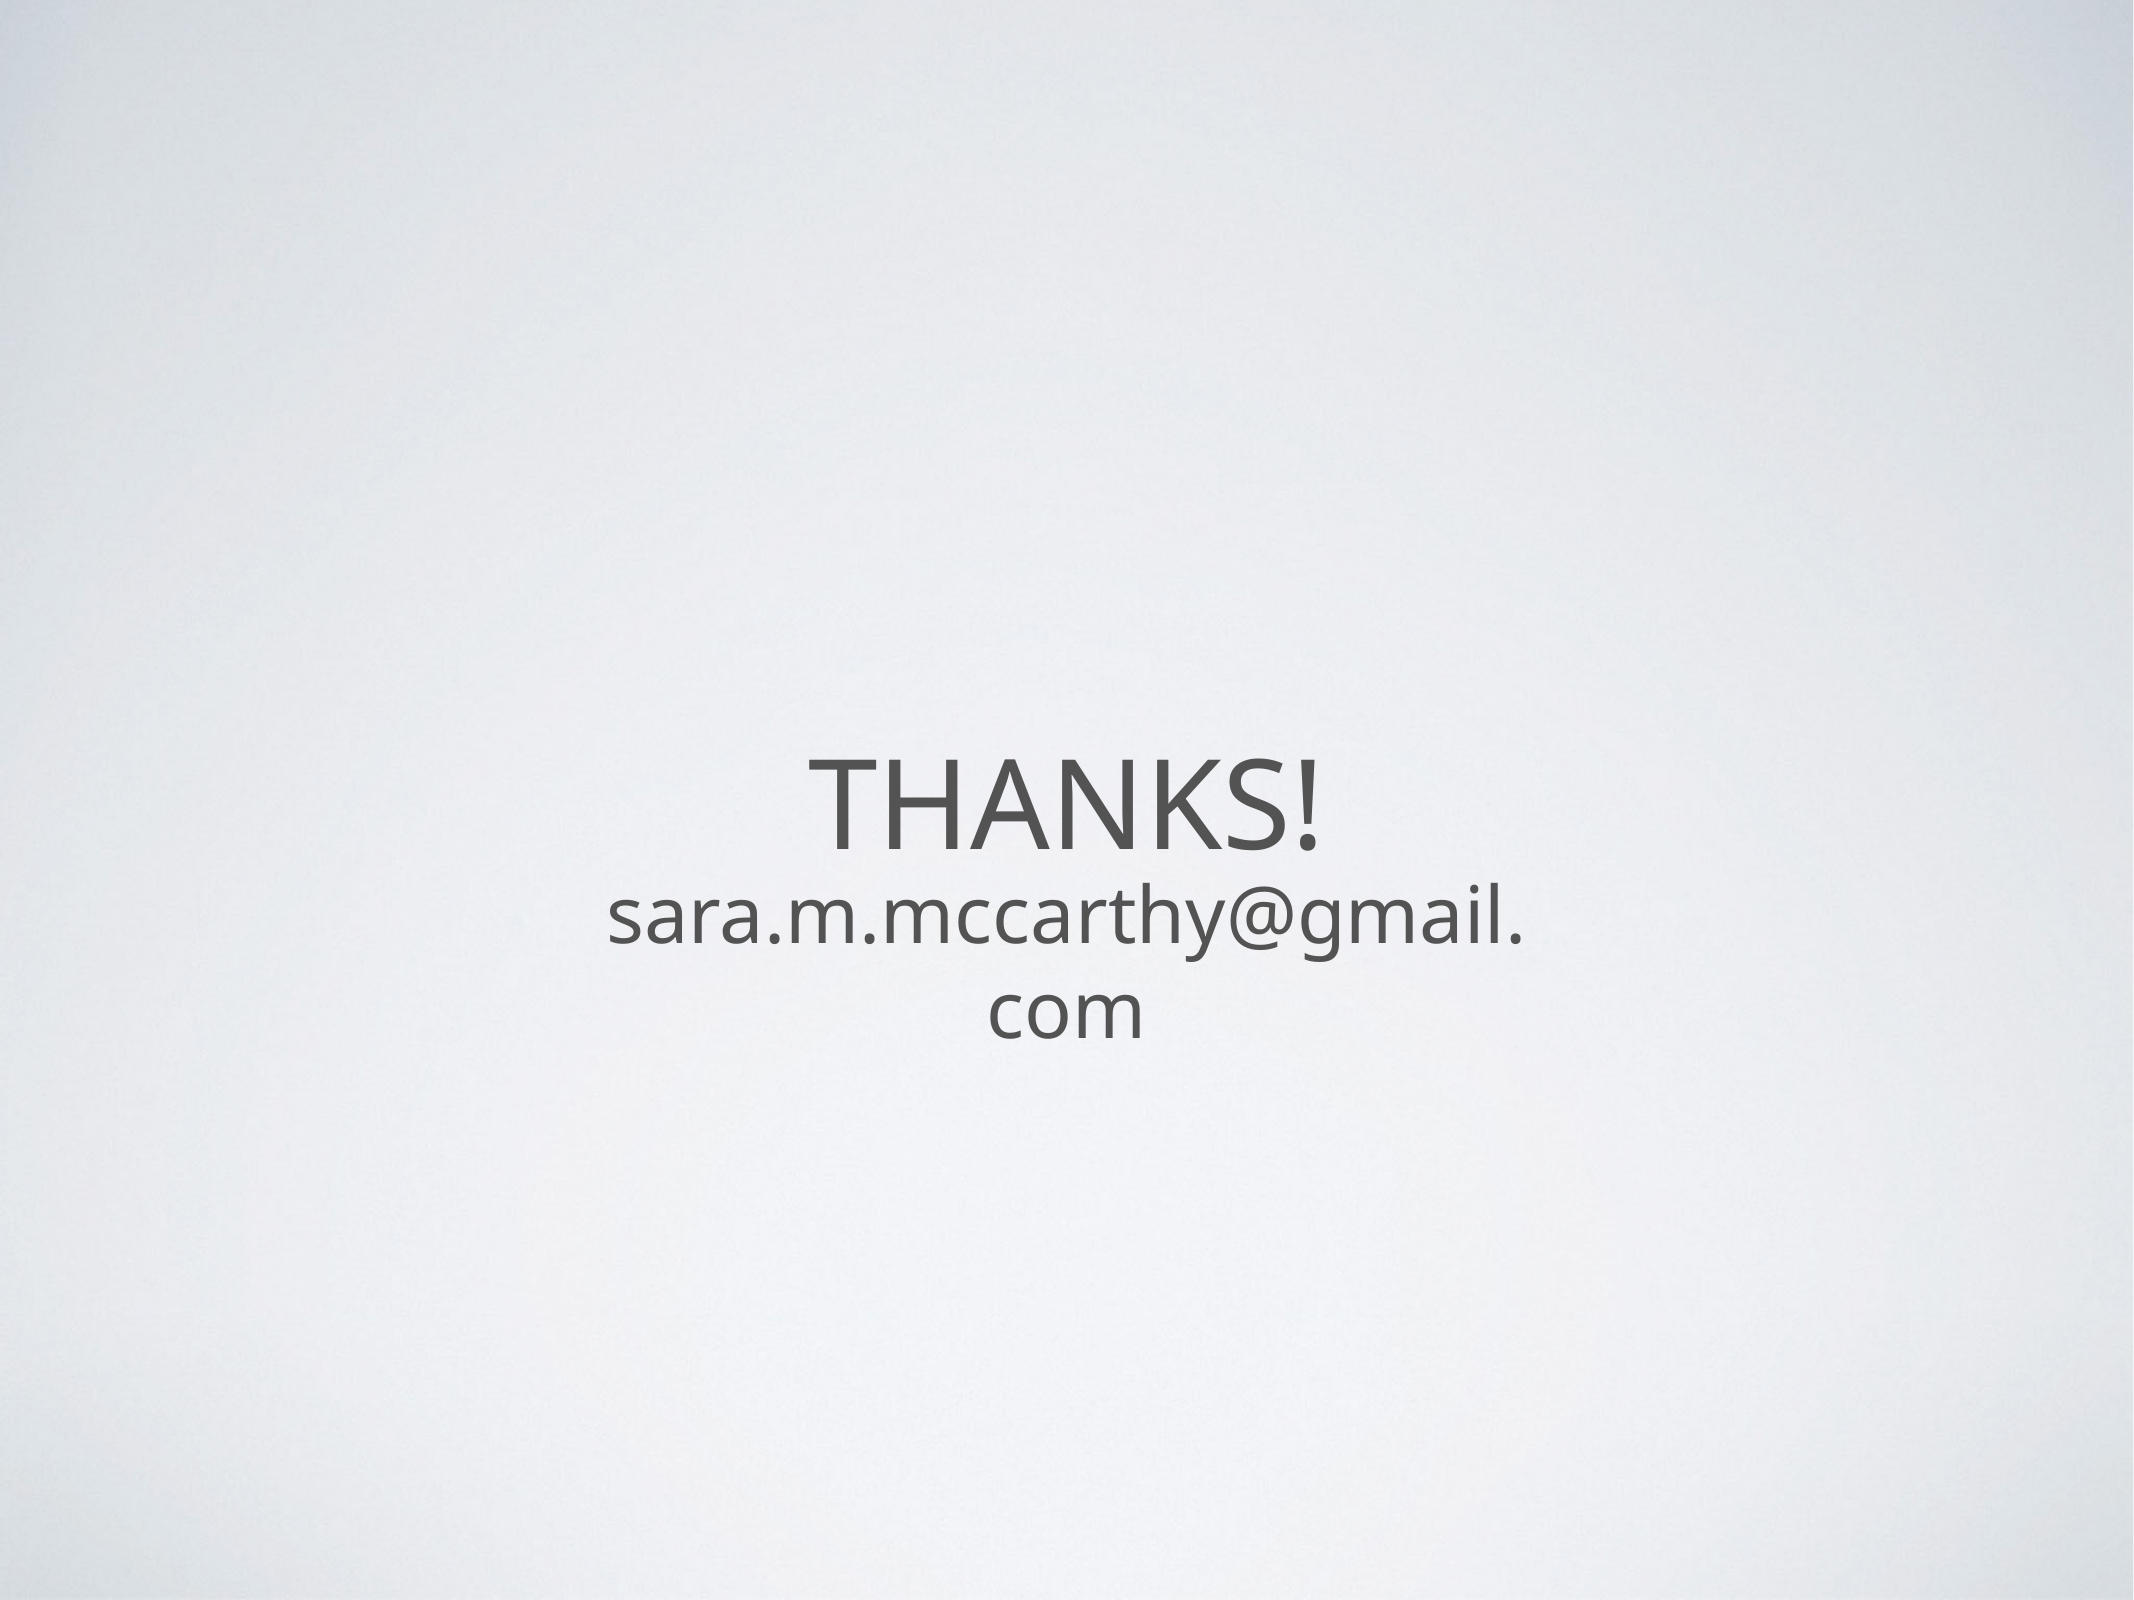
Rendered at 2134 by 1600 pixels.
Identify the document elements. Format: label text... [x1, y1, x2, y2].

text_box Thanks! [58, 600, 2075, 1000]
picture [0, 0, 2134, 1600]
text_box sara.m.mccarthy@gmail.com [581, 856, 1552, 1064]
